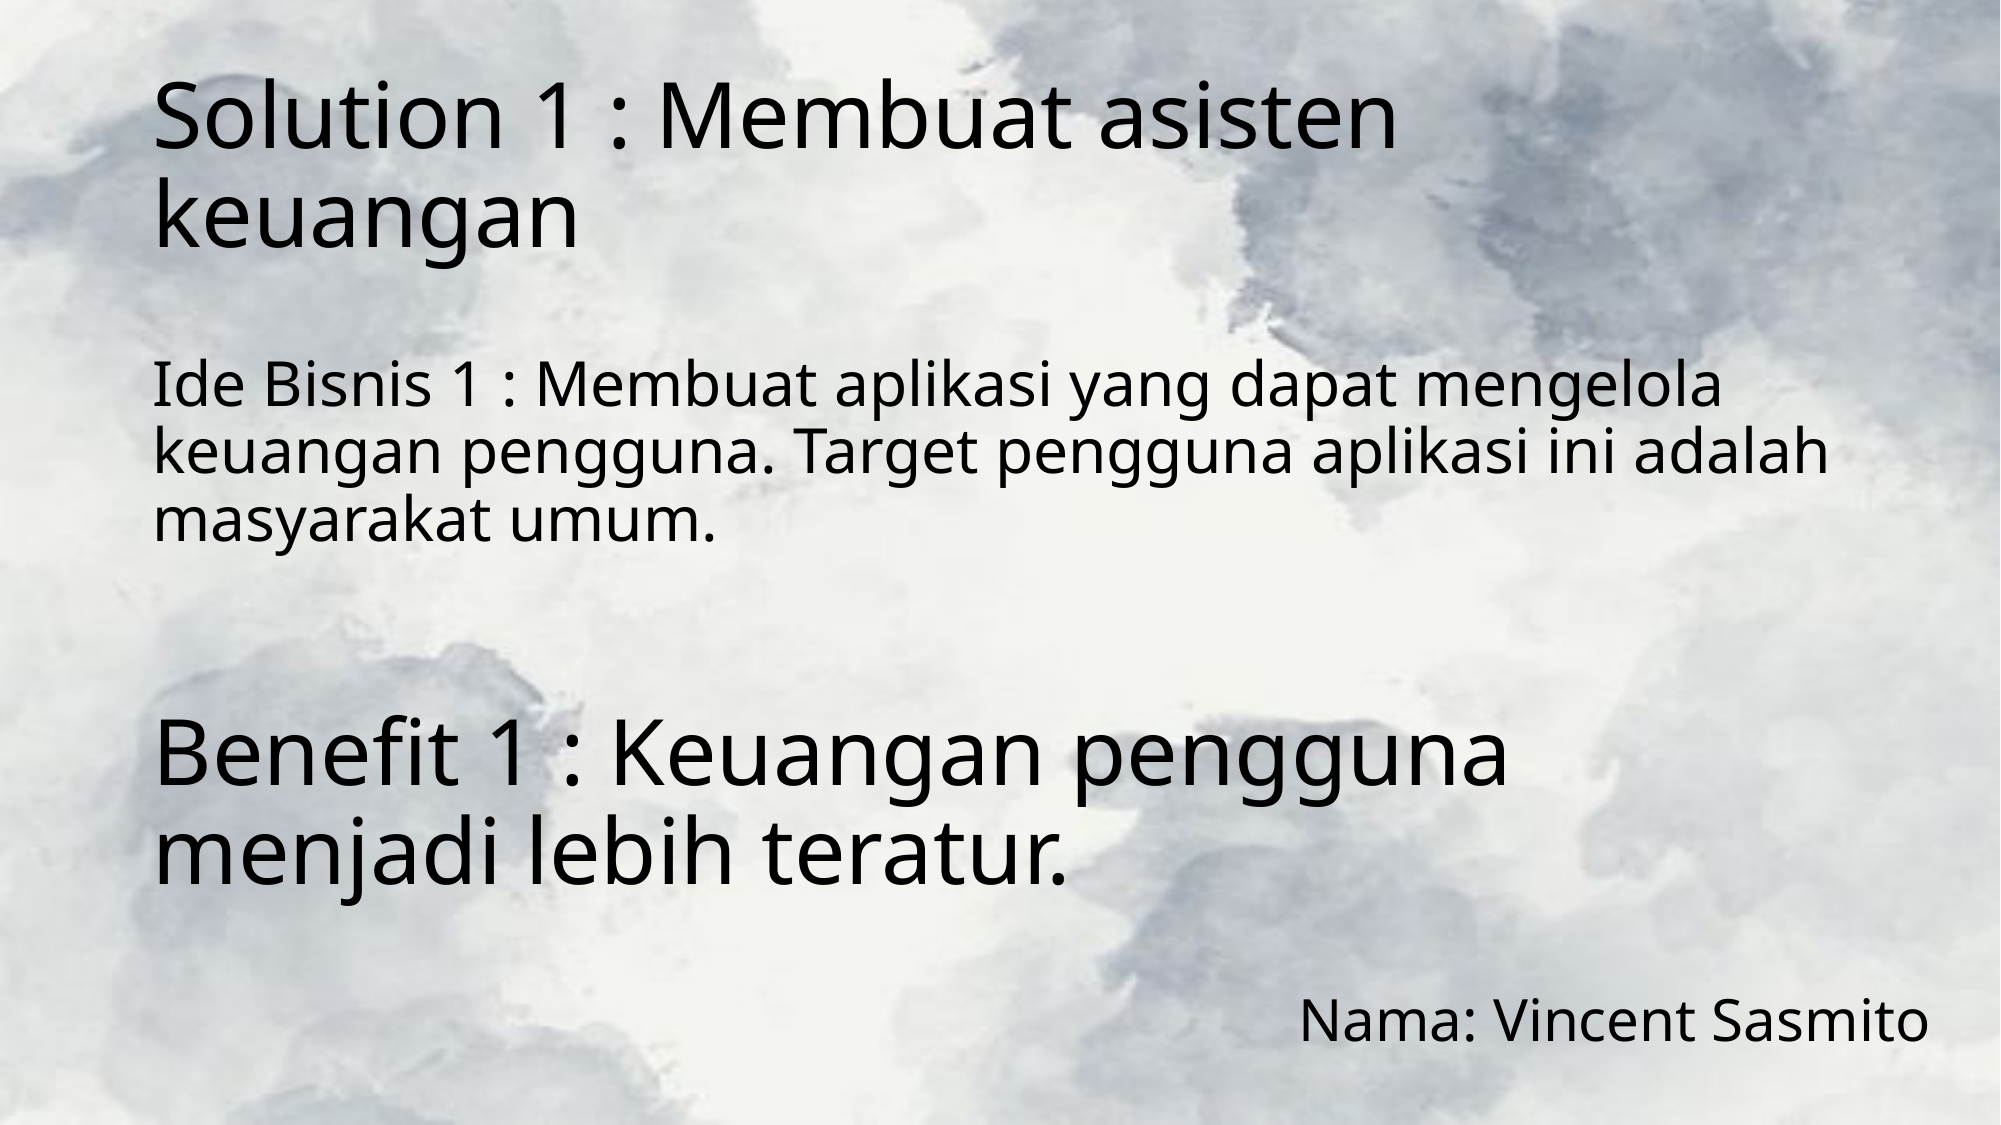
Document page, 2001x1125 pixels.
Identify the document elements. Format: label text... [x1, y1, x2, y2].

text_box Nama: Vincent Sasmito [822, 913, 1946, 1125]
text_box Ide Bisnis 1 : Membuat aplikasi yang dapat mengelola keuangan pengguna. Target pengguna aplikasi ini adalah masyarakat umum. [137, 345, 1863, 563]
picture [0, 0, 2001, 1125]
title Solution 1 : Membuat asisten keuangan [137, 59, 1863, 278]
text_box Benefit 1 : Keuangan pengguna menjadi lebih teratur. [137, 696, 1863, 914]
